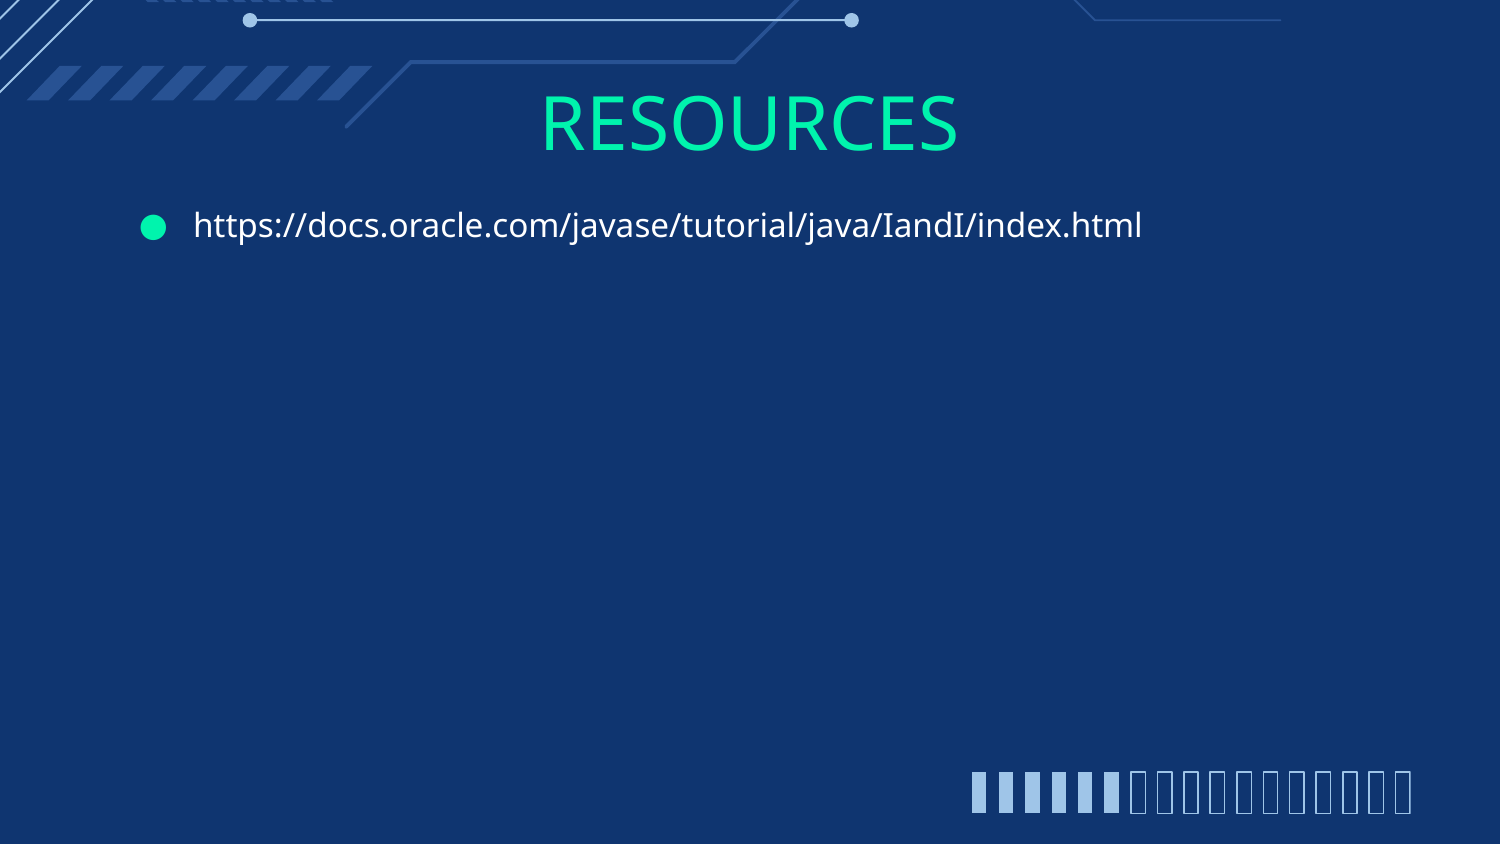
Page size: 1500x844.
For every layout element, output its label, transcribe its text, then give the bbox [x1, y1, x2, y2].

title RESOURCES [118, 75, 1382, 156]
list https://docs.oracle.com/javase/tutorial/java/IandI/index.html [118, 203, 1382, 750]
